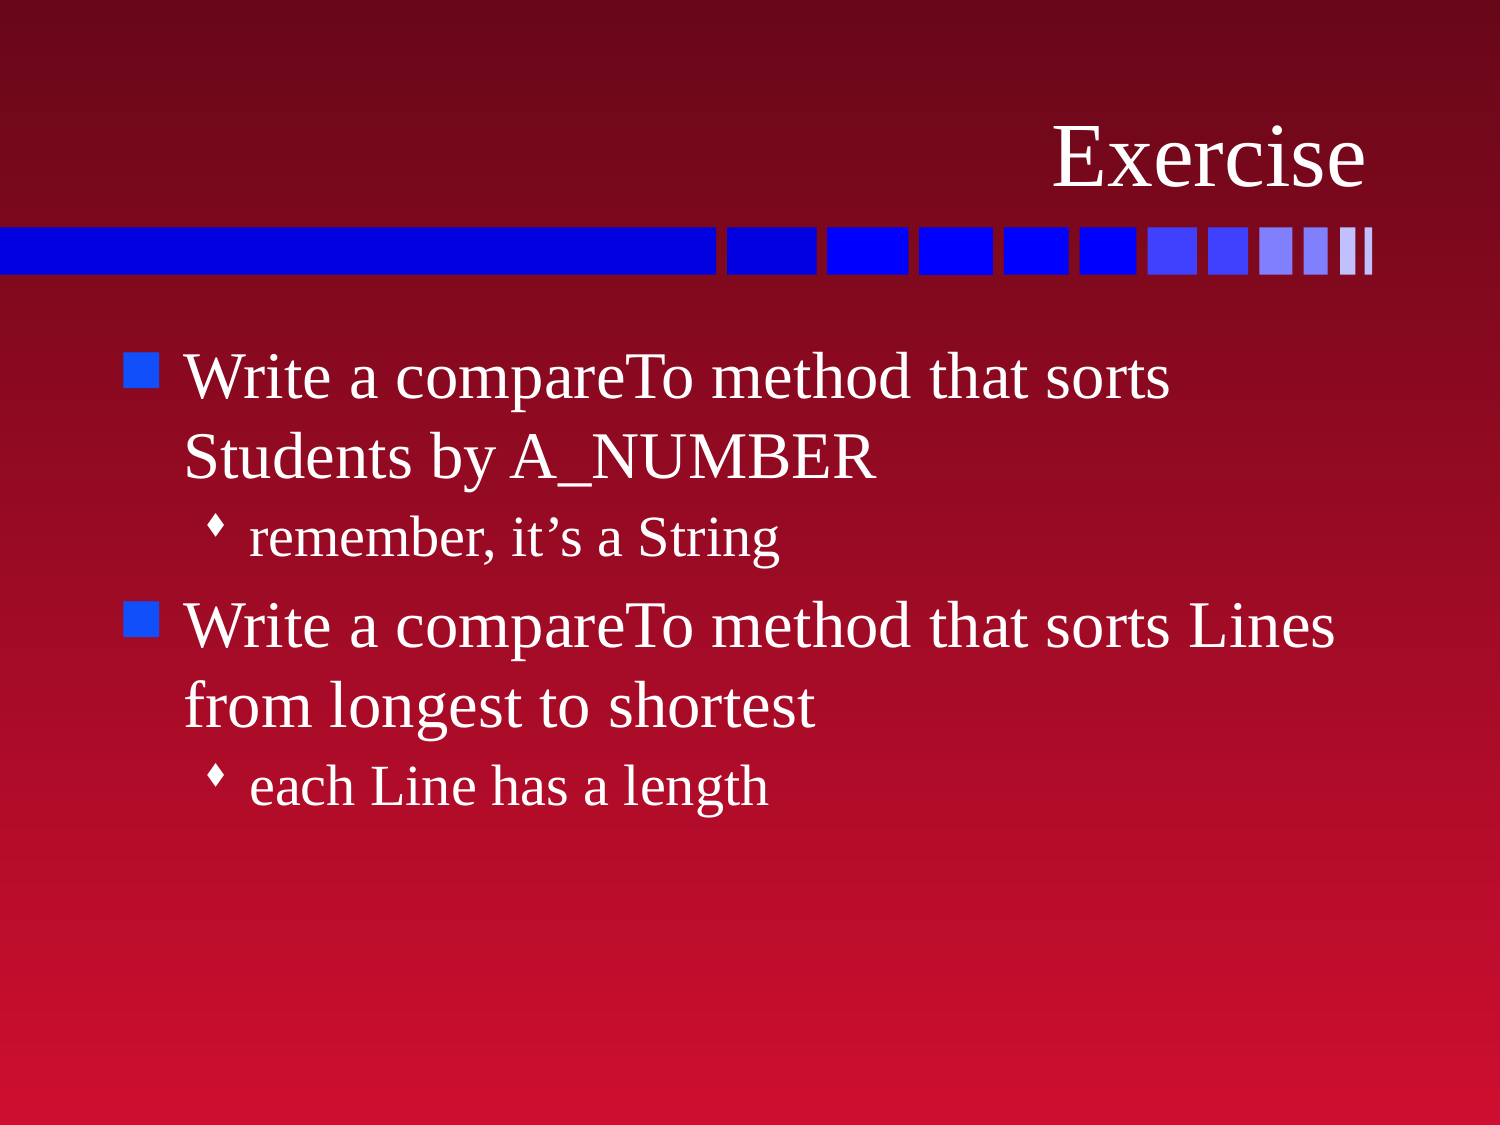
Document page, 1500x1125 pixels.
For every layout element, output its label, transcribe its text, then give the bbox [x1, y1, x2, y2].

title Exercise [109, 27, 1383, 213]
list Write a compareTo method that sorts Students by A_NUMBER remember, it’s a String Write a compareTo method that sorts Lines from longest to shortest each Line has a length [111, 324, 1388, 1001]
